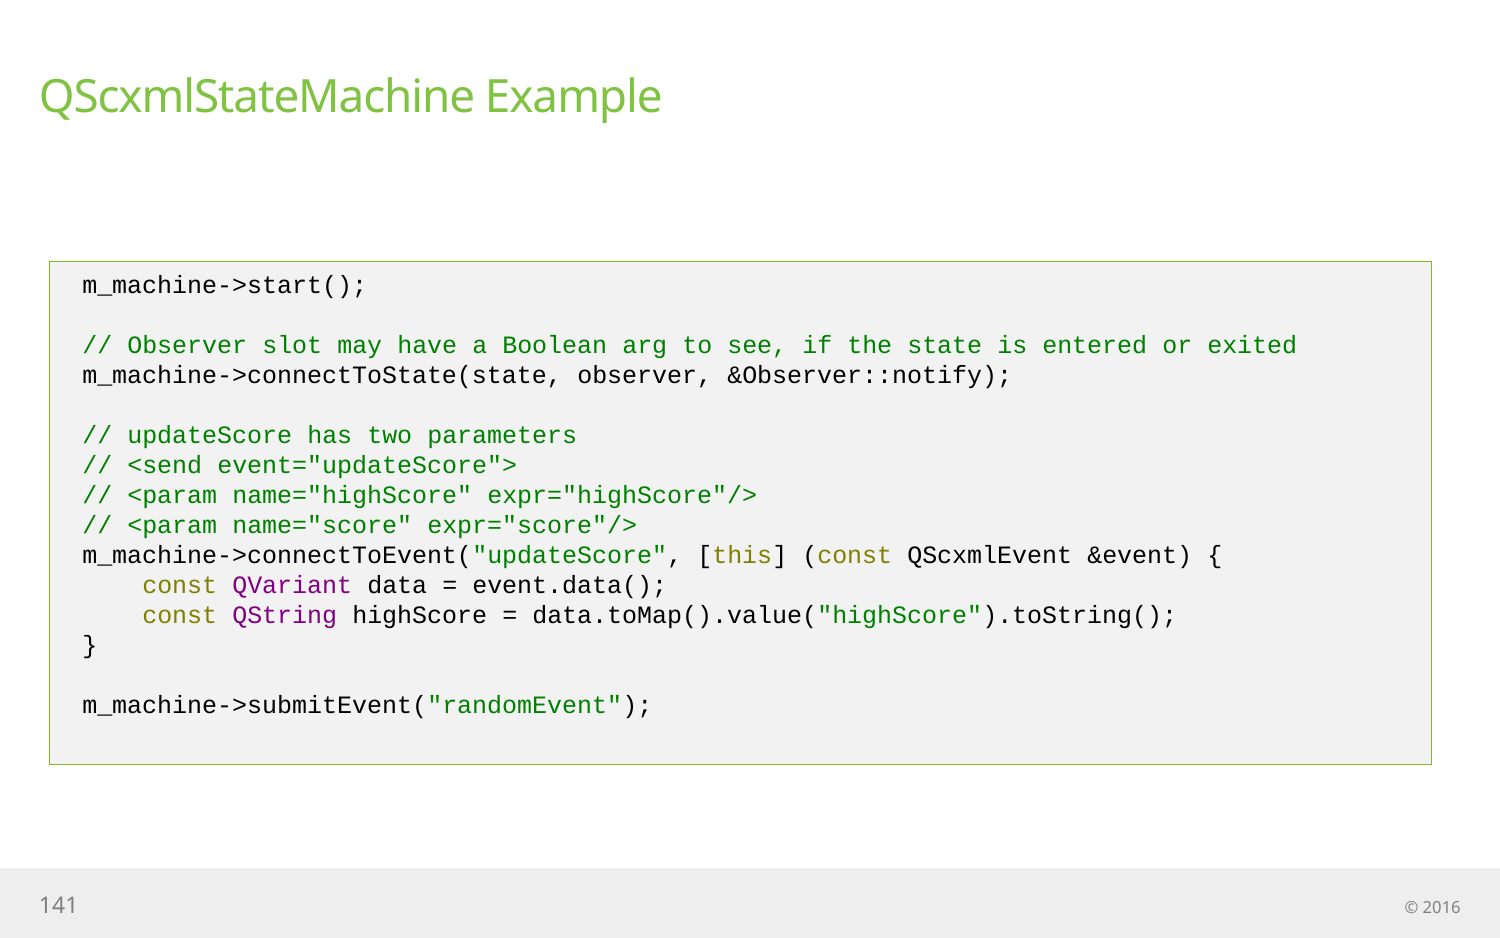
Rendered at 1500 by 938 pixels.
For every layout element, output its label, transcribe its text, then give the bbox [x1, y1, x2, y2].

text_box m_machine->start(); // Observer slot may have a Boolean arg to see, if the state is entered or exited m_machine->connectToState(state, observer, &Observer::notify); // updateScore has two parameters // <send event="updateScore"> // <param name="highScore" expr="highScore"/> // <param name="score" expr="score"/> m_machine->connectToEvent("updateScore", [this] (const QScxmlEvent &event) { const QVariant data = event.data(); const QString highScore = data.toMap().value("highScore").toString(); } m_machine->submitEvent("randomEvent"); [49, 261, 1432, 765]
title QScxmlStateMachine Example [39, 66, 1052, 195]
slide_number 141 [39, 892, 410, 921]
footer © 2016 [1188, 896, 1461, 917]
